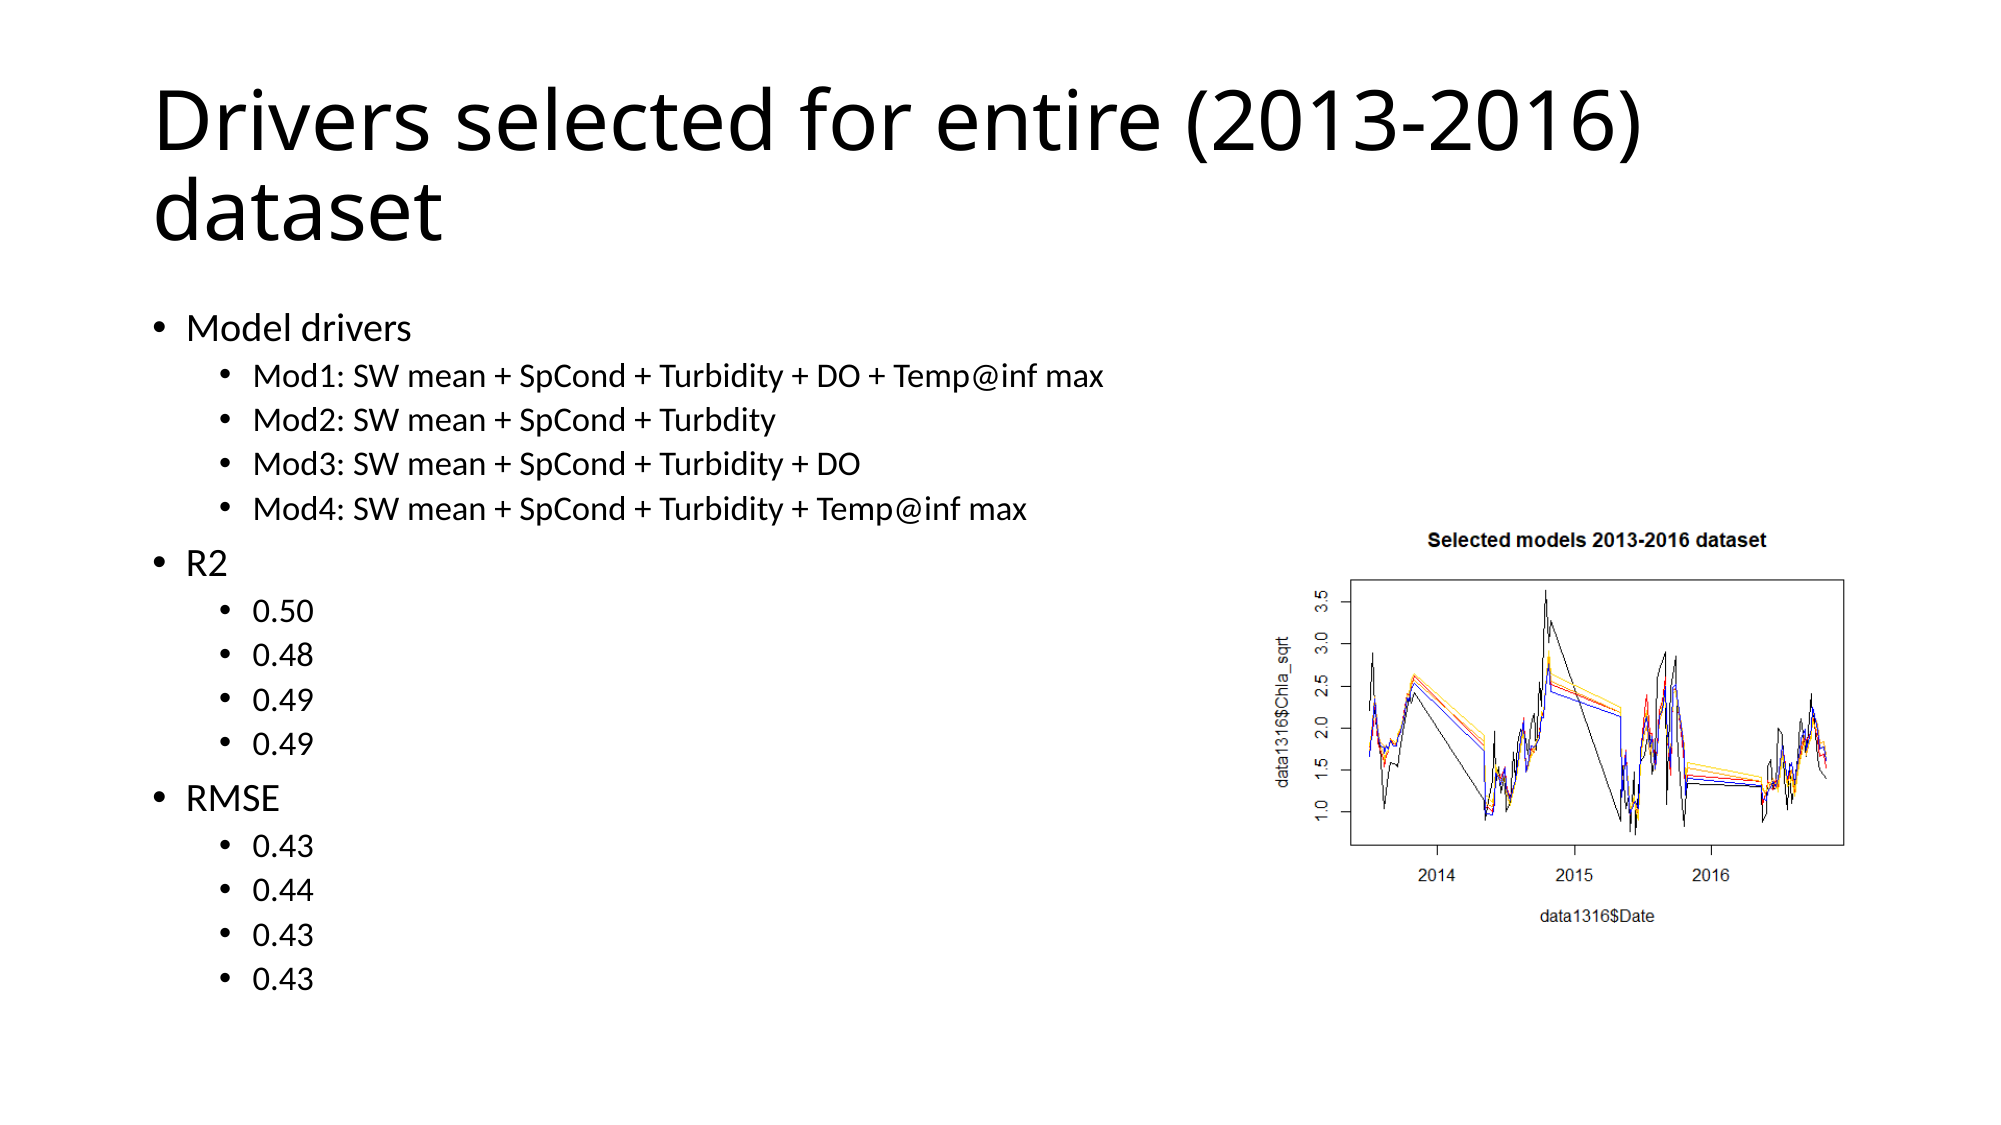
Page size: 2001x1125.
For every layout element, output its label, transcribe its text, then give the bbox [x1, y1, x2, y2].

title Drivers selected for entire (2013-2016) dataset [137, 59, 1863, 278]
picture [1269, 498, 1886, 947]
list Model drivers Mod1: SW mean + SpCond + Turbidity + DO + Temp@inf max Mod2: SW mean + SpCond + Turbdity Mod3: SW mean + SpCond + Turbidity + DO Mod4: SW mean + SpCond + Turbidity + Temp@inf max R2 0.50 0.48 0.49 0.49 RMSE 0.43 0.44 0.43 0.43 [137, 299, 1863, 1014]
